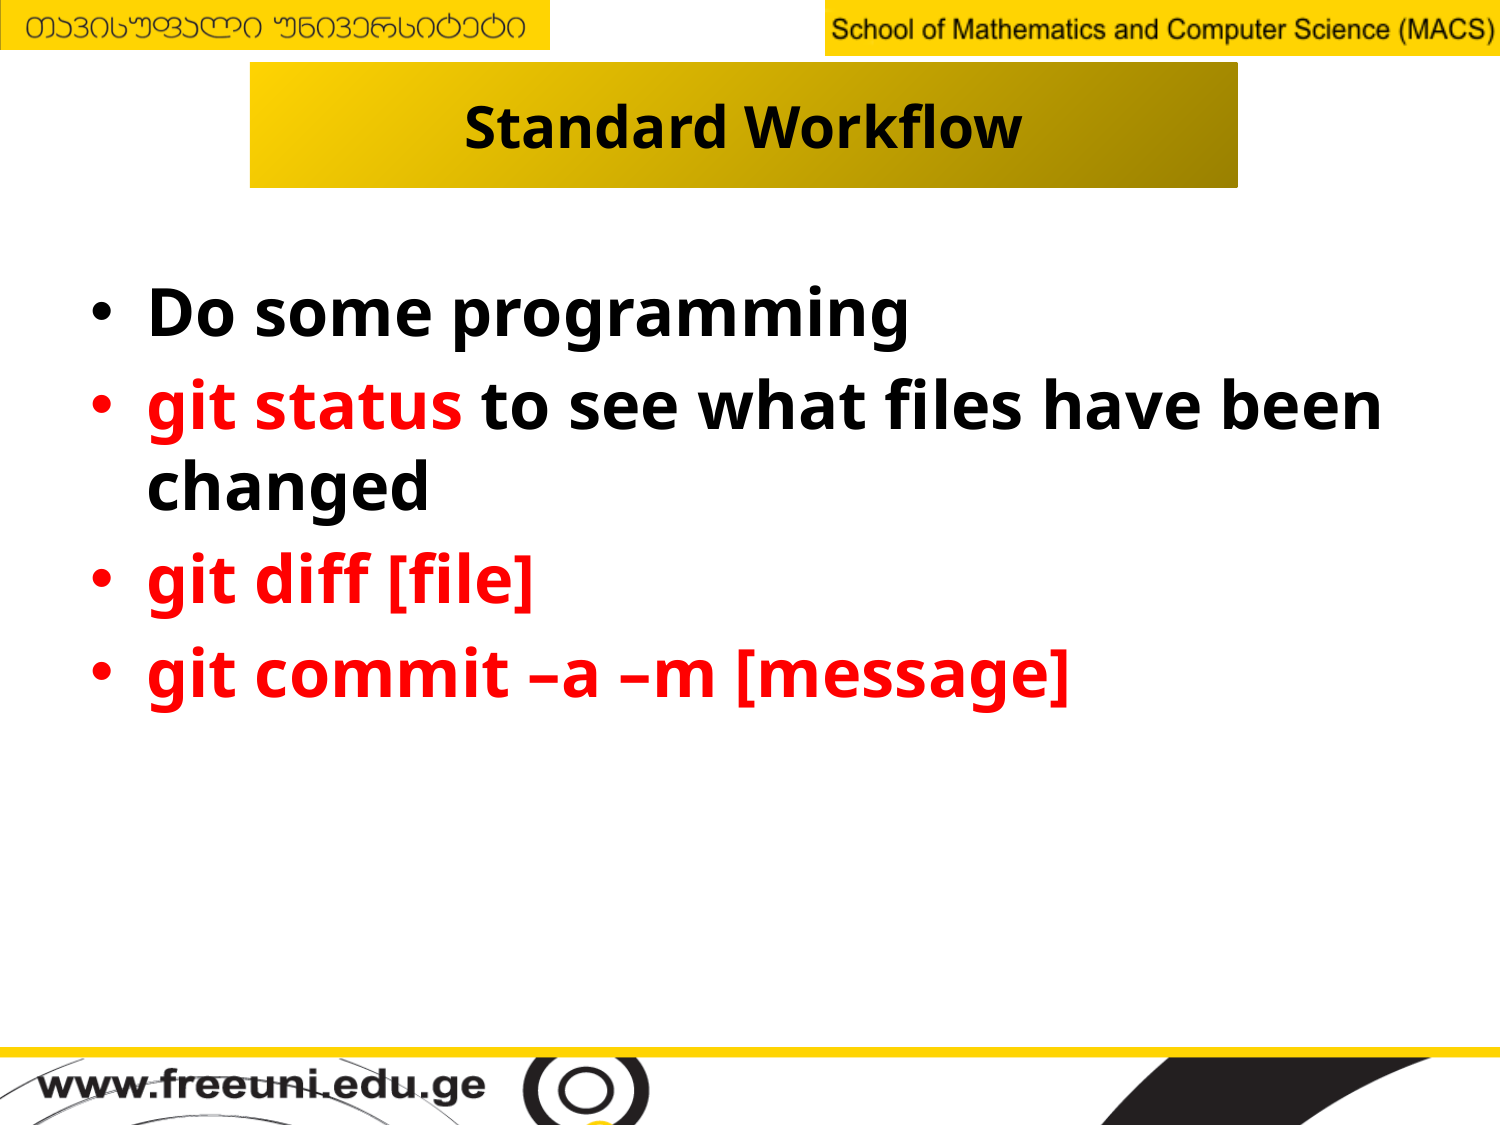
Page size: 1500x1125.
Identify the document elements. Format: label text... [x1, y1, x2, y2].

picture [0, 0, 551, 50]
picture [824, 0, 1500, 56]
picture [0, 1047, 1500, 1125]
text_box Do some programming git status to see what files have been changed git diff [file] git commit –a –m [message] [74, 262, 1425, 1005]
text_box Standard Workflow [249, 62, 1238, 188]
